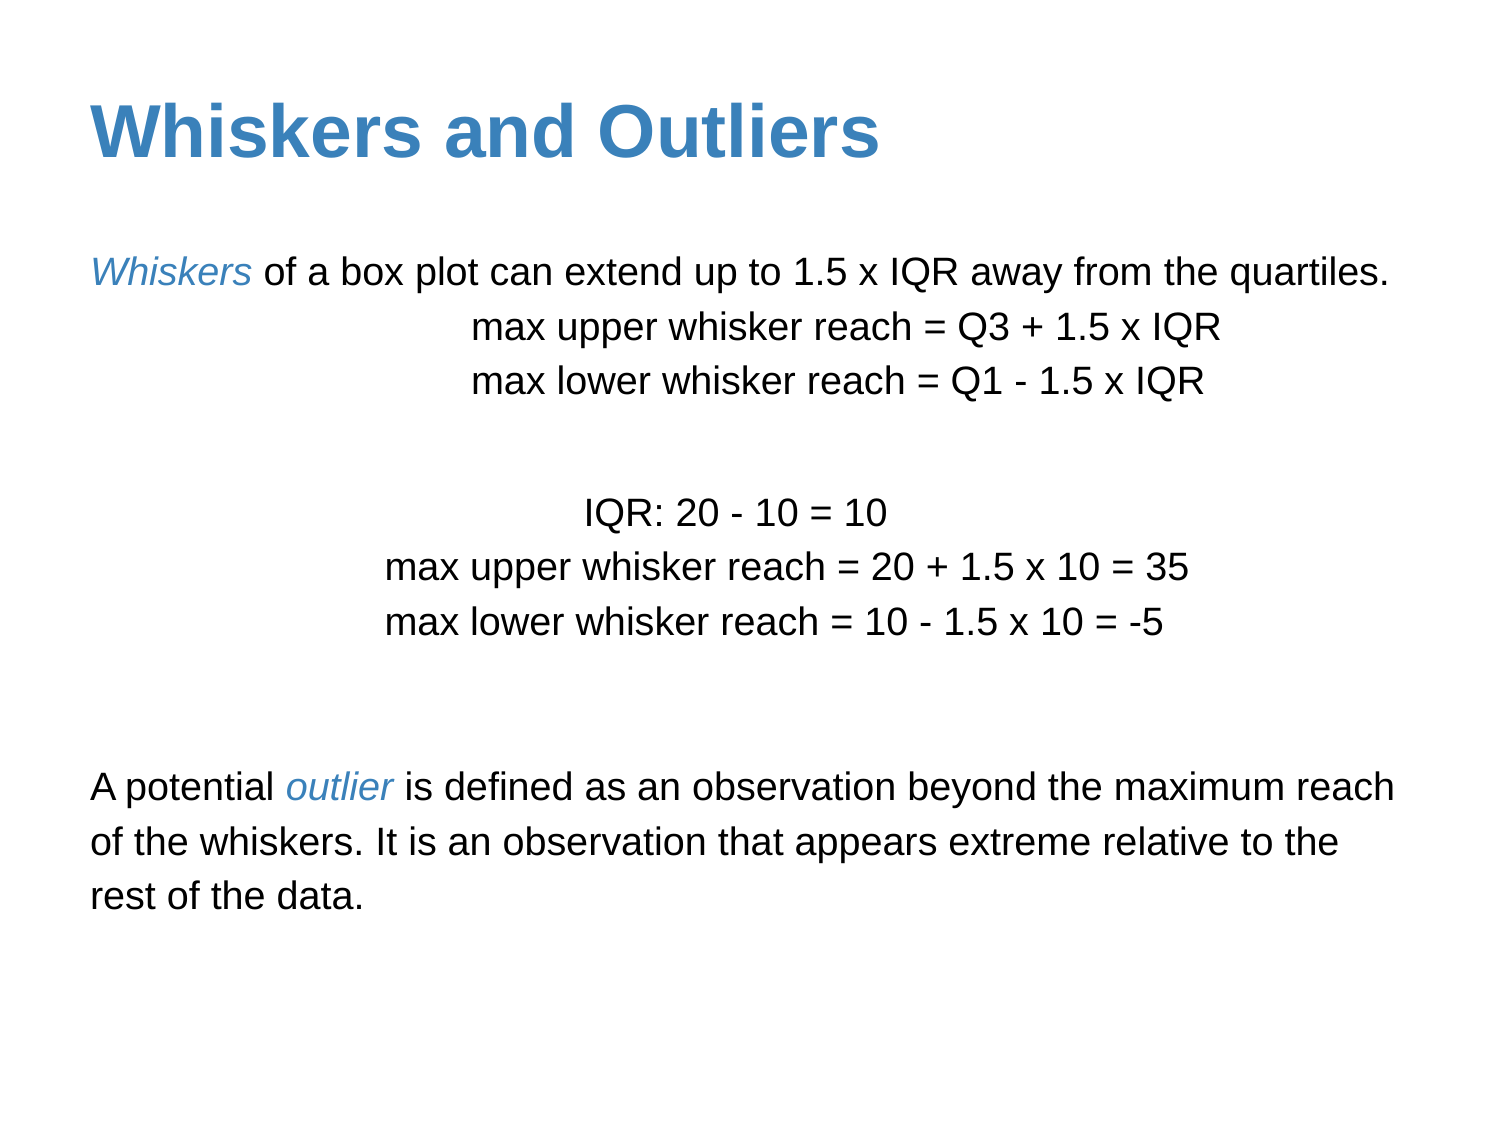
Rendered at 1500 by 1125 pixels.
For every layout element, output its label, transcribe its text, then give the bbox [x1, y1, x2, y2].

list IQR: 20 - 10 = 10 max upper whisker reach = 20 + 1.5 x 10 = 35 max lower whisker reach = 10 - 1.5 x 10 = -5 [75, 464, 1334, 700]
list Whiskers of a box plot can extend up to 1.5 x IQR away from the quartiles. max upper whisker reach = Q3 + 1.5 x IQR max lower whisker reach = Q1 - 1.5 x IQR [75, 207, 1413, 344]
list A potential outlier is defined as an observation beyond the maximum reach of the whiskers. It is an observation that appears extreme relative to the rest of the data. [75, 739, 1425, 957]
title Whiskers and Outliers [75, 0, 1425, 188]
